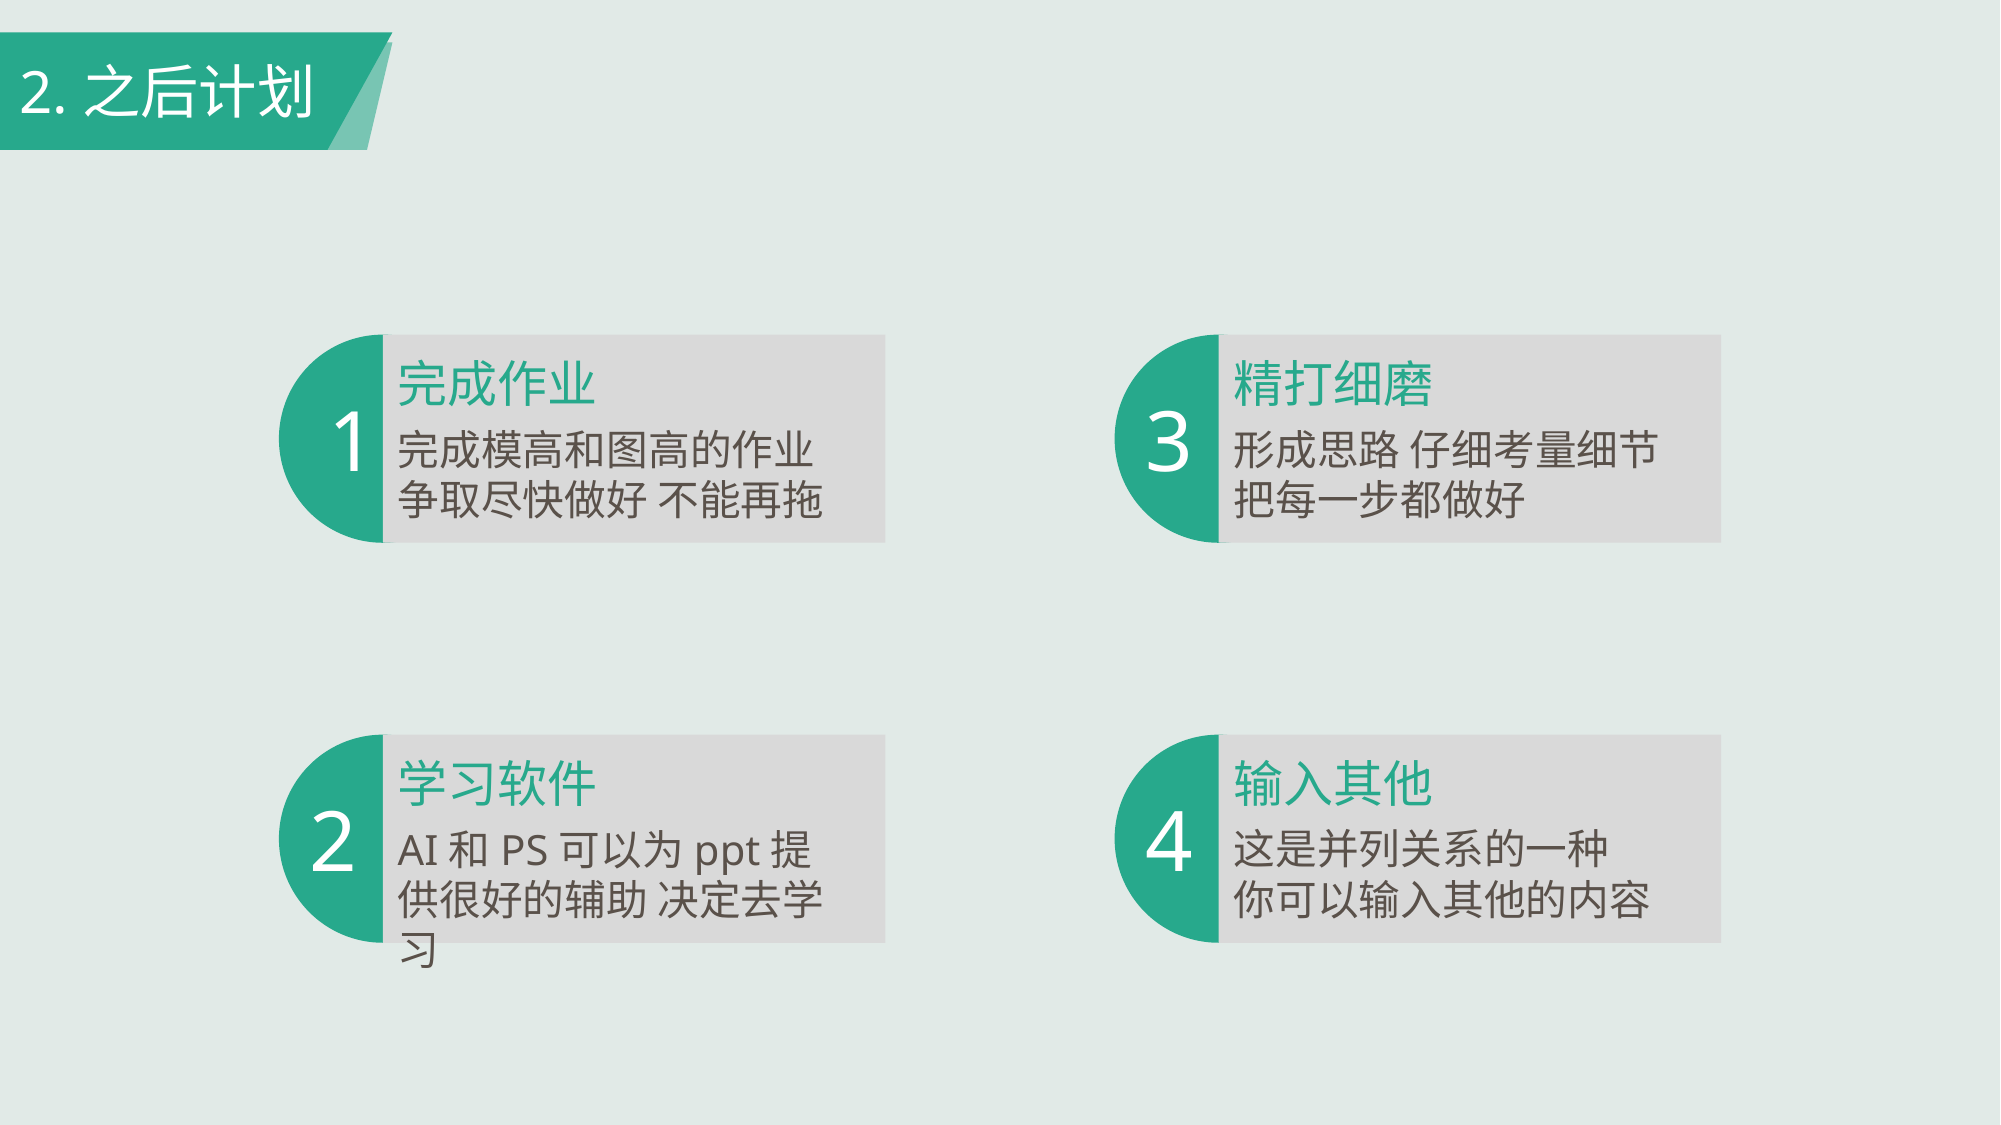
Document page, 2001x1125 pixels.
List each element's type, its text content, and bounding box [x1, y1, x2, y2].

text_box [0, 31, 395, 151]
text_box [382, 734, 886, 944]
text_box 完成作业 [382, 345, 626, 416]
text_box 输入其他 [1218, 745, 1462, 816]
text_box [277, 333, 393, 544]
text_box [294, 733, 392, 944]
text_box [1113, 333, 1229, 544]
text_box [277, 782, 294, 895]
text_box [1218, 334, 1722, 544]
text_box [382, 334, 886, 544]
text_box 精打细磨 [1218, 345, 1462, 416]
text_box 2 [294, 780, 374, 896]
text_box 完成模高和图高的作业 争取尽快做好 不能再拖 [382, 416, 852, 531]
text_box 4 [1130, 780, 1210, 896]
text_box AI和PS可以为ppt提供很好的辅助 决定去学习 [382, 816, 852, 981]
text_box 1 [313, 380, 382, 496]
text_box [1218, 734, 1722, 944]
text_box [1113, 733, 1228, 944]
text_box 2.之后计划 [0, 48, 338, 133]
text_box 形成思路 仔细考量细节 把每一步都做好 [1218, 416, 1688, 531]
text_box 3 [1130, 380, 1210, 496]
text_box 学习软件 [382, 745, 626, 816]
text_box 这是并列关系的一种 你可以输入其他的内容 [1218, 816, 1688, 931]
text_box [329, 41, 394, 151]
